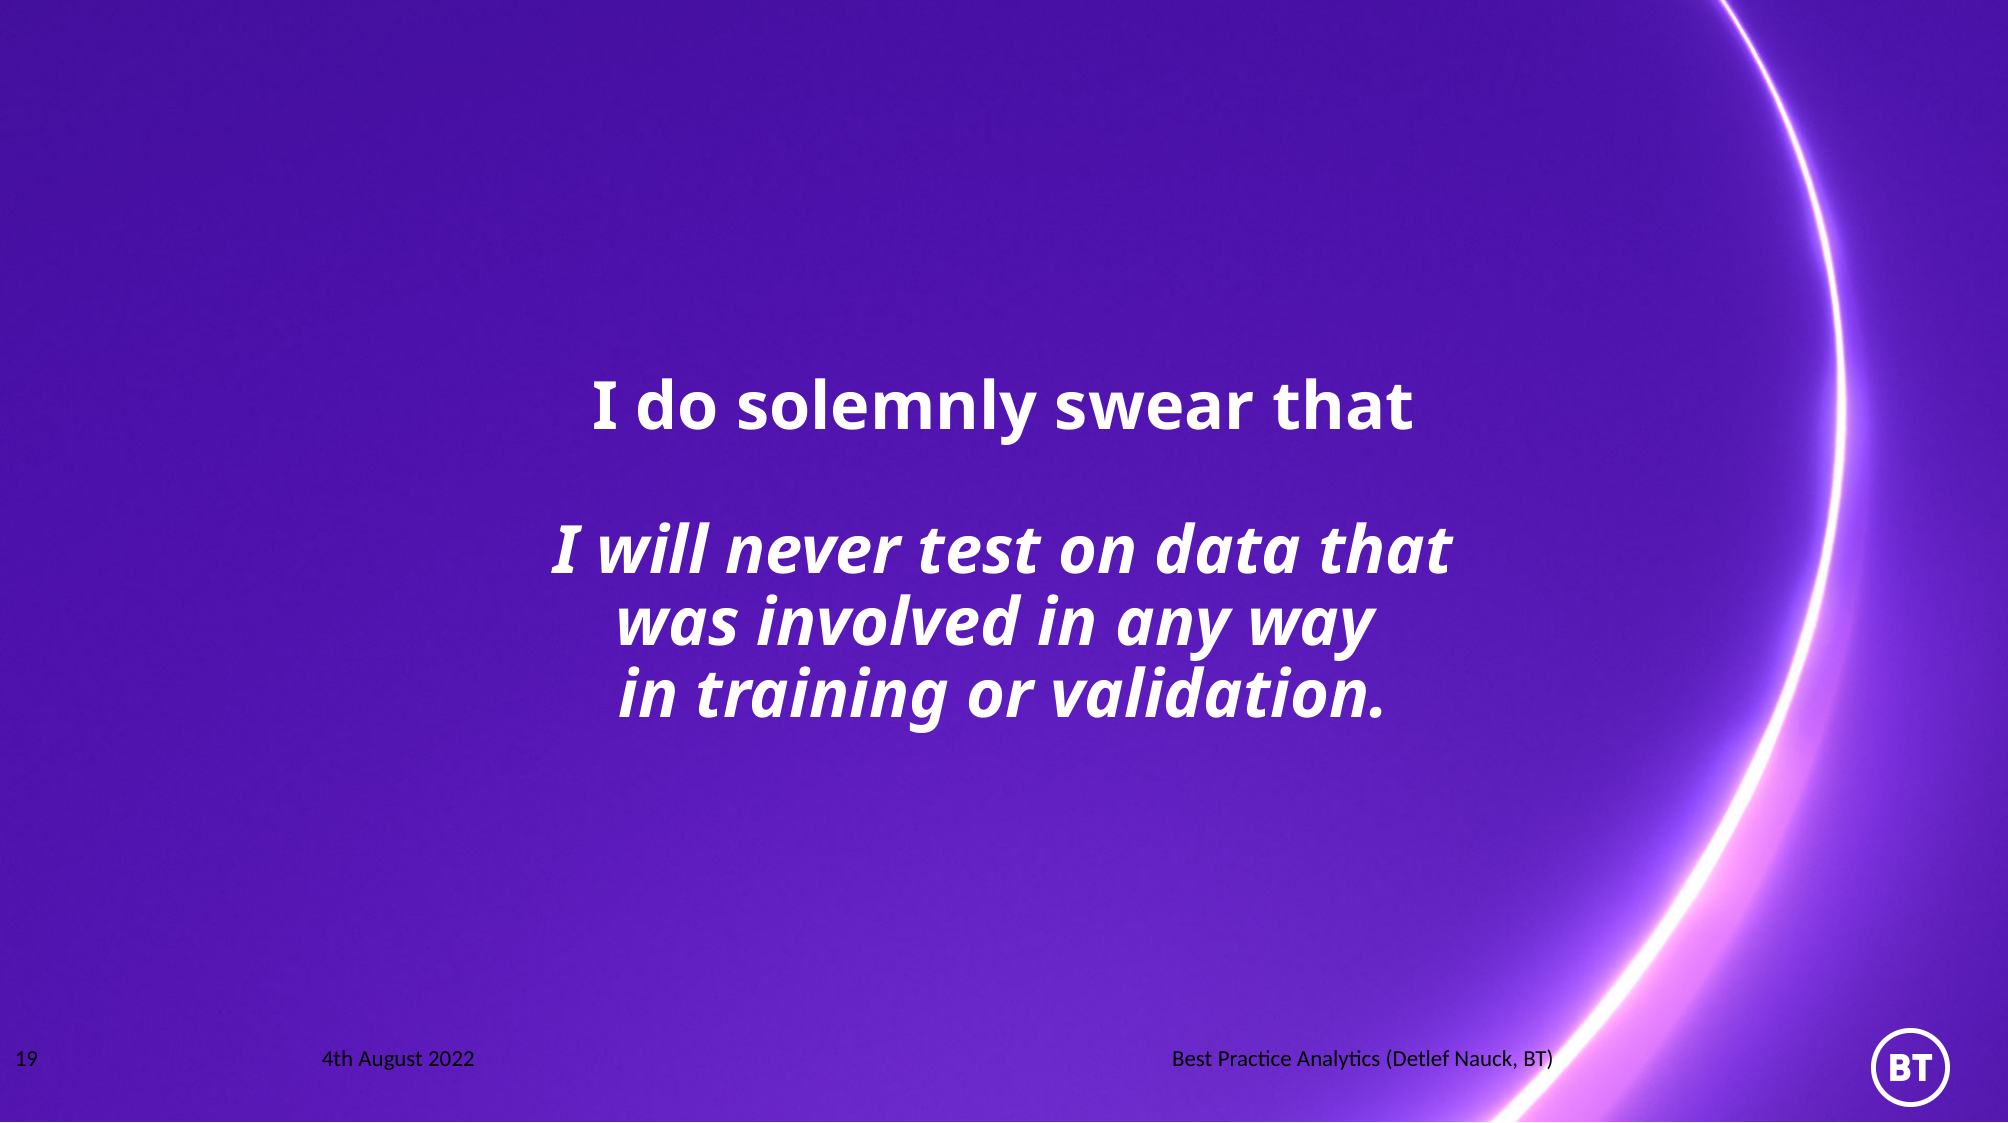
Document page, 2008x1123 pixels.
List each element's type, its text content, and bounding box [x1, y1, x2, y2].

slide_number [307, 1036, 614, 1080]
title I do solemnly swear that I will never test on data that was involved in any way in training or validation. [58, 330, 1949, 774]
picture [0, 0, 2008, 1122]
slide_number 19 [0, 1036, 60, 1080]
footer Best Practice Analytics (Detlef Nauck, BT) [1157, 1036, 1843, 1080]
